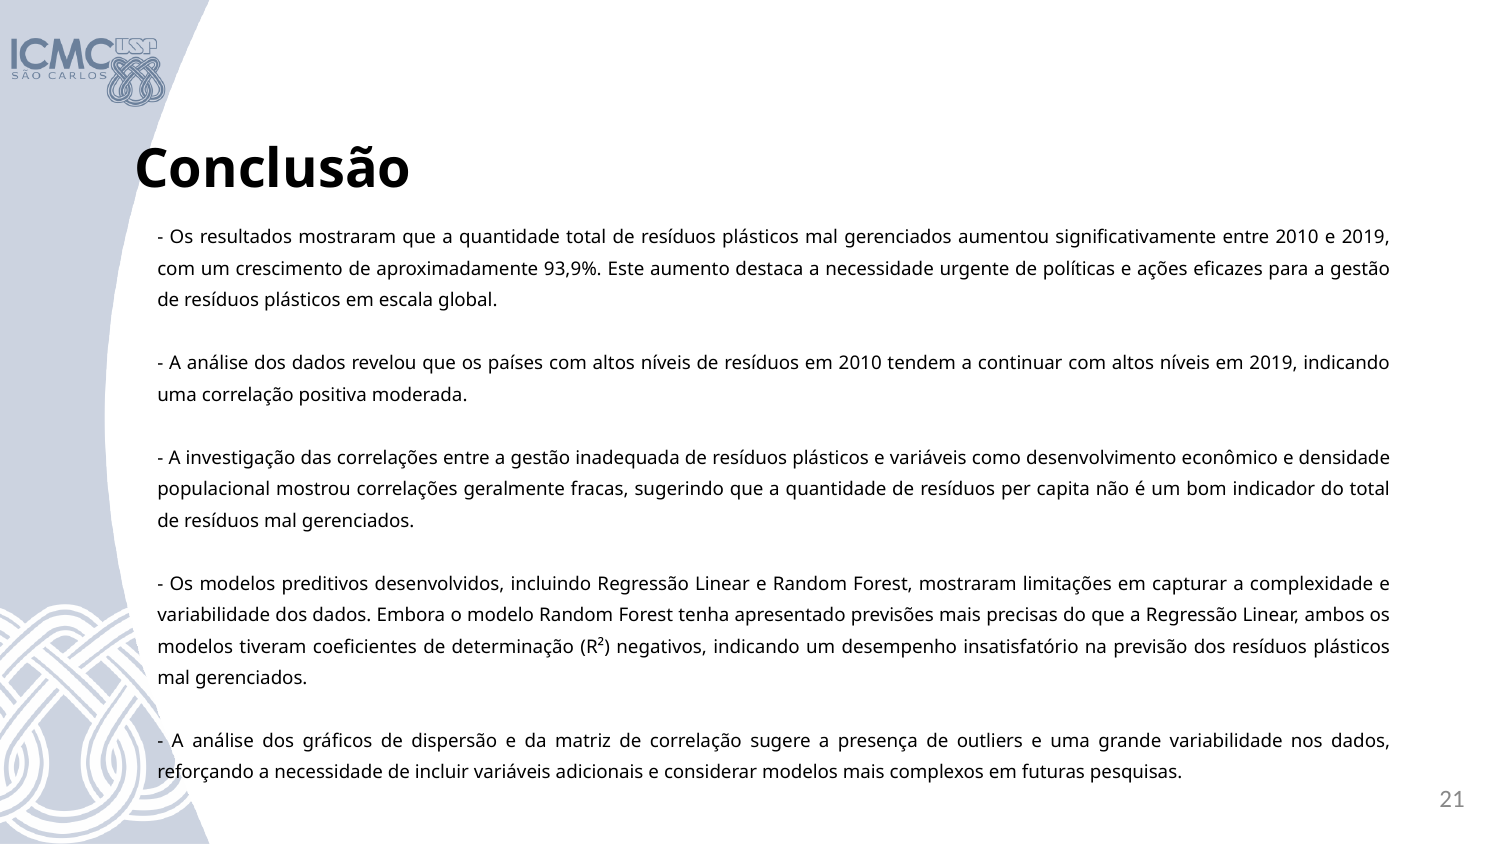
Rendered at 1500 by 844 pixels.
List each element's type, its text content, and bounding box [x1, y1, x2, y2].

picture [0, 0, 210, 844]
list - Os resultados mostraram que a quantidade total de resíduos plásticos mal gerenciados aumentou significativamente entre 2010 e 2019, com um crescimento de aproximadamente 93,9%. Este aumento destaca a necessidade urgente de políticas e ações eficazes para a gestão de resíduos plásticos em escala global. - A análise dos dados revelou que os países com altos níveis de resíduos em 2010 tendem a continuar com altos níveis em 2019, indicando uma correlação positiva moderada. - A investigação das correlações entre a gestão inadequada de resíduos plásticos e variáveis como desenvolvimento econômico e densidade populacional mostrou correlações geralmente fracas, sugerindo que a quantidade de resíduos per capita não é um bom indicador do total de resíduos mal gerenciados. - Os modelos preditivos desenvolvidos, incluindo Regressão Linear e Random Forest, mostraram limitações em capturar a complexidade e variabilidade dos dados. Embora o modelo Random Forest tenha apresentado previsões mais precisas do que a Regressão Linear, ambos os modelos tiveram coeficientes de determinação (R²) negativos, indicando um desempenho insatisfatório na previsão dos resíduos plásticos mal gerenciados. - A análise dos gráficos de dispersão e da matriz de correlação sugere a presença de outliers e uma grande variabilidade nos dados, reforçando a necessidade de incluir variáveis adicionais e considerar modelos mais complexos em futuras pesquisas. [142, 327, 1404, 778]
title Conclusão [119, 122, 1381, 210]
slide_number ‹#› [1389, 764, 1480, 830]
